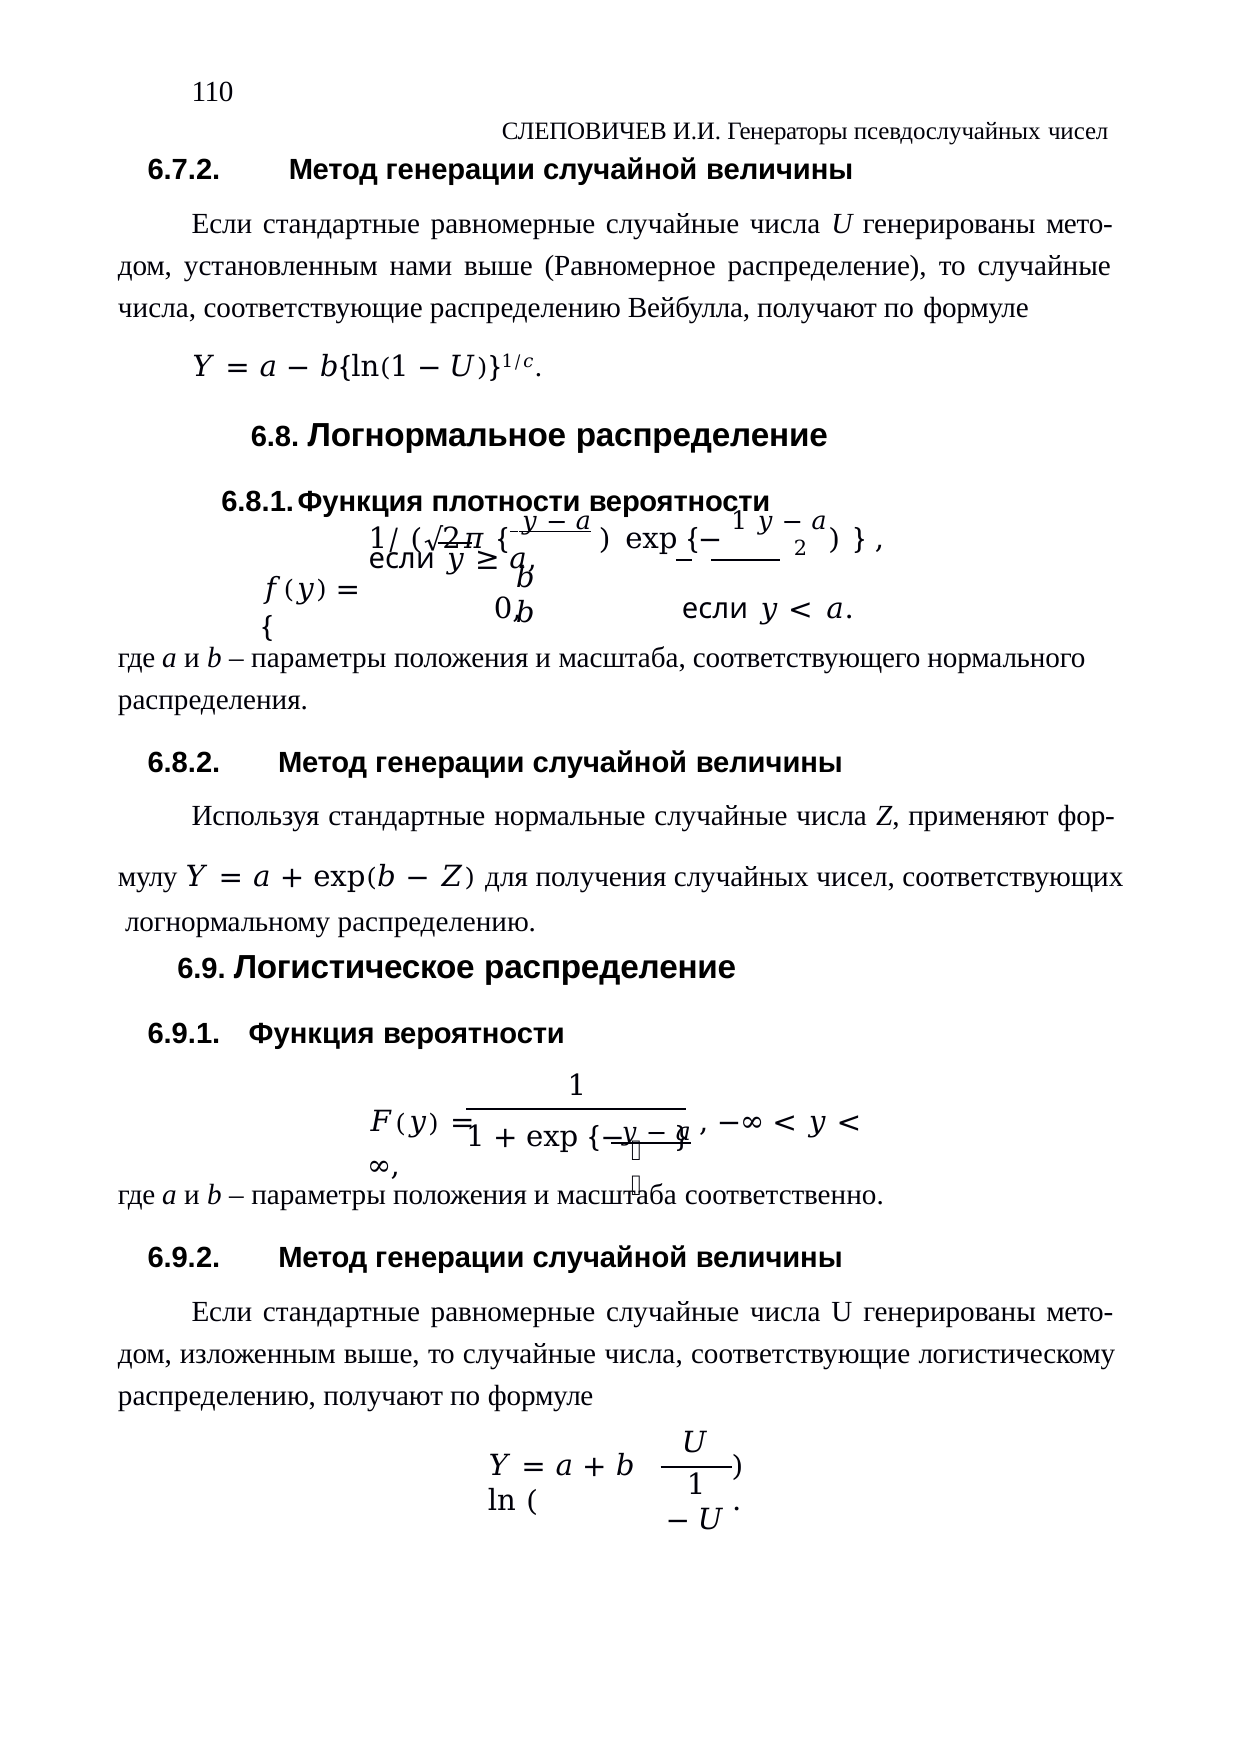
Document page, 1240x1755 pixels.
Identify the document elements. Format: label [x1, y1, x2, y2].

text_box [105, 61, 1134, 938]
text_box [485, 1414, 755, 1536]
text_box [145, 943, 748, 1050]
text_box [115, 1063, 1124, 1412]
